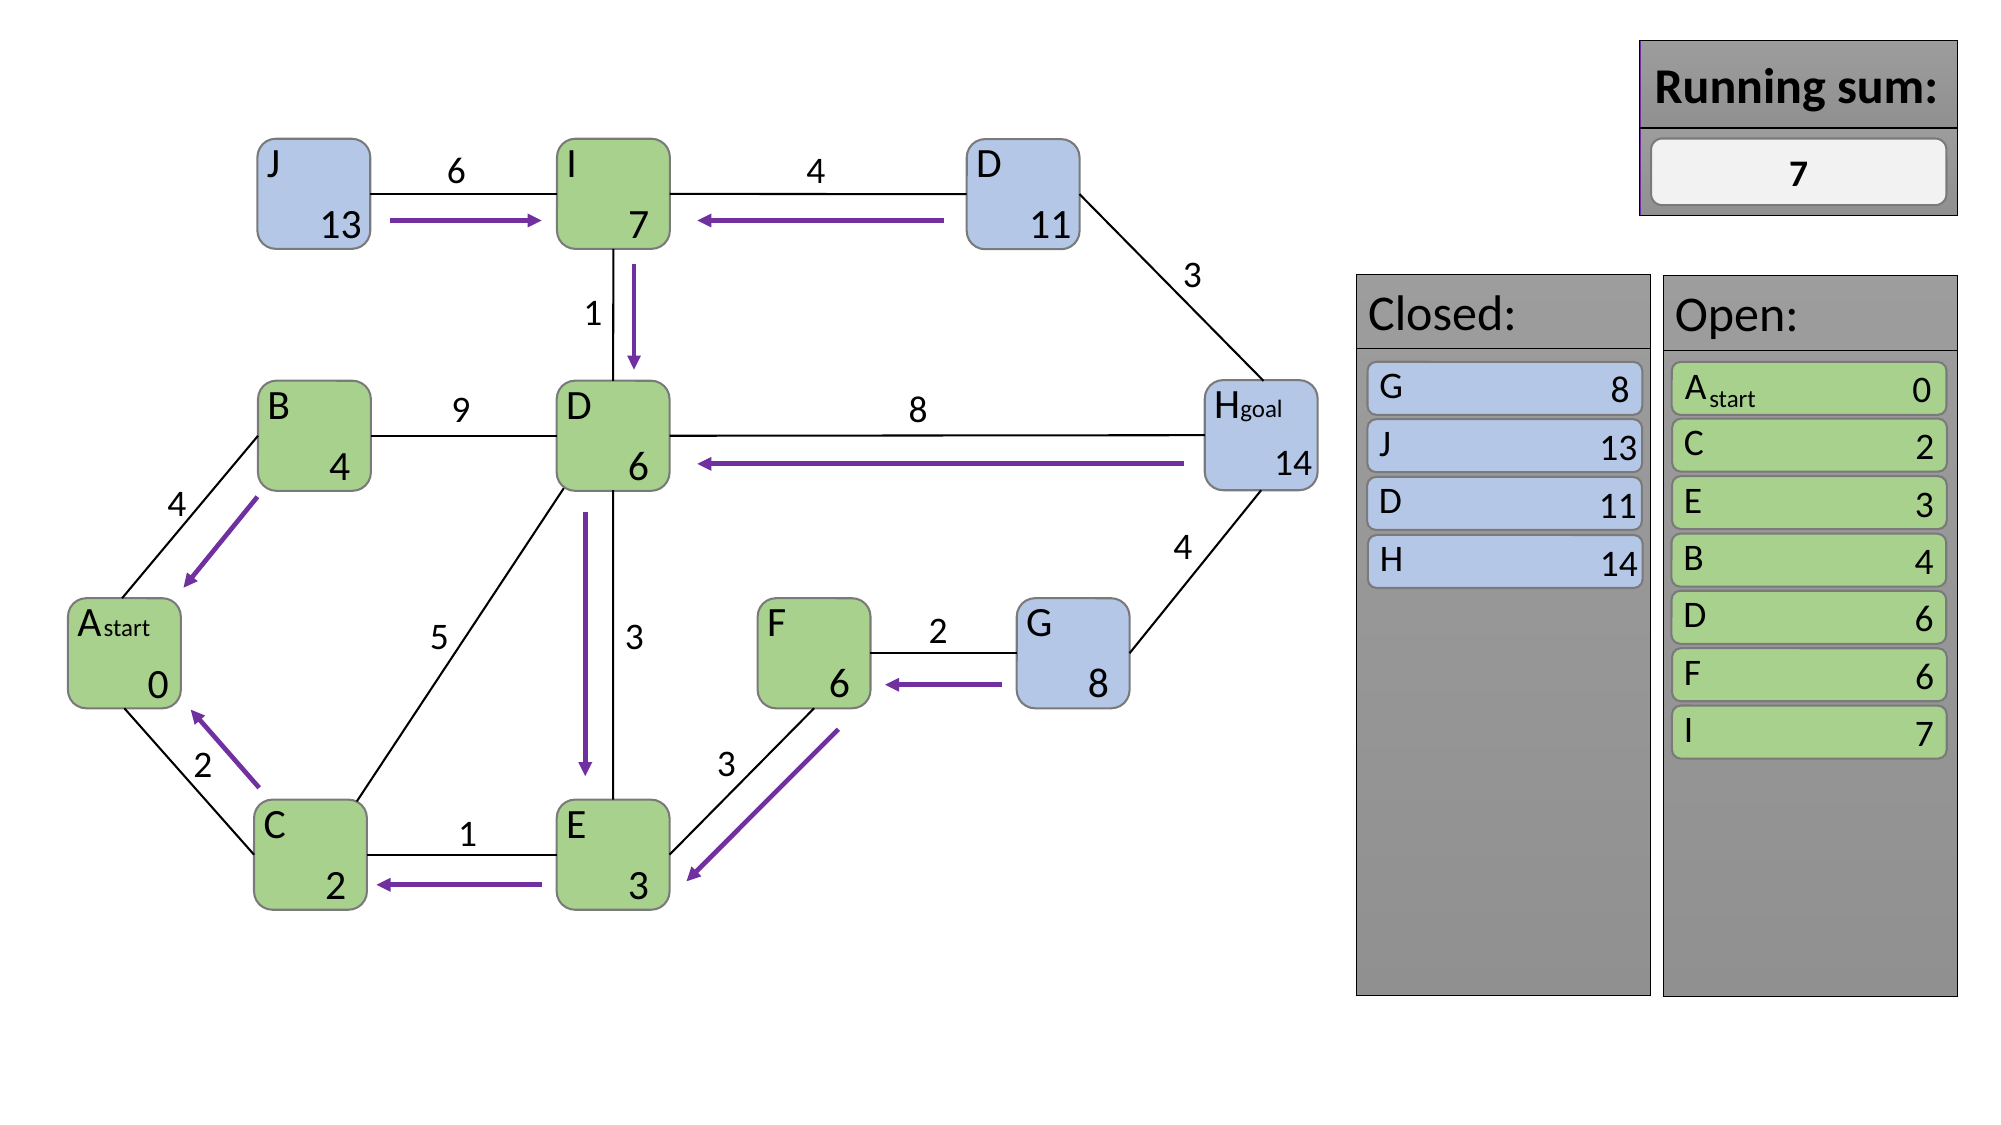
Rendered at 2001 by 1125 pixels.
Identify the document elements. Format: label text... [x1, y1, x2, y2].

text_box D [1668, 582, 1813, 643]
text_box B [1668, 525, 1813, 582]
text_box [1639, 128, 1958, 216]
text_box D [961, 128, 1030, 194]
text_box J [252, 128, 321, 193]
text_box [1268, 379, 1314, 385]
text_box 8 [893, 377, 941, 435]
text_box 0 [1897, 358, 1967, 418]
text_box 2 [913, 598, 961, 653]
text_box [190, 709, 260, 788]
text_box [620, 379, 671, 431]
text_box [317, 798, 368, 850]
text_box I [551, 128, 620, 193]
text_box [669, 708, 815, 855]
text_box [1675, 704, 1900, 760]
text_box [1356, 409, 1651, 996]
text_box C [255, 789, 317, 854]
text_box Running sum: [1639, 40, 1958, 128]
text_box [1861, 351, 1958, 360]
text_box [1674, 475, 1900, 531]
text_box 3 [614, 604, 657, 665]
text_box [124, 708, 255, 855]
text_box 6 [613, 431, 674, 496]
text_box [1593, 350, 1651, 360]
text_box [821, 597, 872, 648]
text_box 4 [791, 138, 839, 193]
text_box 3 [1900, 472, 1970, 533]
text_box [756, 653, 813, 708]
text_box 14 [1259, 430, 1329, 490]
text_box C [1669, 410, 1813, 468]
text_box 0 [132, 649, 194, 708]
text_box 6 [813, 648, 875, 714]
text_box 9 [436, 377, 484, 435]
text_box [356, 488, 564, 802]
text_box [1663, 410, 1958, 997]
text_box [258, 435, 314, 492]
text_box 14 [1584, 531, 1654, 591]
text_box 7 [1900, 701, 1969, 762]
text_box start [88, 603, 184, 649]
text_box [252, 854, 310, 911]
text_box 4 [791, 195, 839, 199]
text_box 6 [432, 194, 479, 199]
text_box F [752, 587, 821, 653]
text_box 1 [443, 802, 491, 854]
text_box [1030, 138, 1081, 189]
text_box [1129, 490, 1262, 654]
text_box [1015, 653, 1073, 710]
text_box 8 [1595, 358, 1665, 418]
text_box 7 [613, 189, 674, 254]
text_box 1 [568, 280, 613, 341]
text_box 2 [310, 850, 371, 915]
text_box [1813, 360, 1897, 416]
text_box [1593, 274, 1651, 348]
text_box [1370, 533, 1584, 590]
text_box [1509, 360, 1595, 416]
text_box 2 [913, 654, 961, 658]
text_box 6 [432, 138, 479, 193]
text_box H [1364, 527, 1509, 587]
text_box [555, 854, 613, 911]
text_box 3 [613, 850, 674, 915]
text_box [620, 137, 671, 189]
text_box Closed: [1353, 273, 1593, 409]
text_box 11 [1584, 476, 1653, 531]
text_box [1813, 417, 1900, 473]
text_box 1 [443, 855, 491, 862]
text_box 13 [1584, 415, 1654, 476]
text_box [121, 435, 258, 599]
text_box G [1364, 353, 1509, 411]
text_box [1674, 589, 1899, 645]
text_box [1813, 647, 1900, 703]
text_box A [62, 587, 131, 653]
text_box 13 [304, 189, 379, 254]
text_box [686, 729, 839, 882]
text_box [1080, 597, 1129, 648]
text_box [1508, 475, 1584, 531]
text_box goal [1225, 385, 1321, 431]
text_box [321, 379, 372, 431]
text_box [1813, 532, 1899, 588]
text_box [321, 137, 372, 189]
text_box Open: [1660, 274, 1861, 410]
text_box J [1364, 411, 1509, 471]
text_box 4 [1899, 531, 1969, 587]
text_box [965, 194, 1014, 251]
text_box A [1670, 354, 1814, 415]
text_box H [1199, 369, 1268, 435]
text_box 4 [314, 431, 375, 496]
text_box [1861, 275, 1958, 350]
text_box F [1669, 643, 1813, 697]
text_box [1370, 418, 1584, 474]
text_box 7 [1650, 137, 1948, 207]
text_box E [551, 789, 620, 854]
text_box E [1669, 468, 1813, 528]
text_box [555, 193, 613, 250]
text_box I [1669, 697, 1813, 758]
text_box [1203, 435, 1259, 490]
text_box [66, 649, 132, 710]
text_box D [1364, 471, 1508, 527]
text_box 2 [1900, 414, 1950, 472]
text_box 11 [1014, 189, 1087, 255]
text_box D [551, 370, 620, 435]
text_box 8 [1073, 648, 1134, 714]
text_box [131, 599, 177, 603]
text_box 6 [1899, 587, 1969, 647]
text_box G [1011, 587, 1080, 653]
text_box B [252, 370, 321, 435]
text_box [256, 193, 304, 250]
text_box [183, 496, 258, 588]
text_box [620, 798, 669, 850]
text_box 6 [1900, 644, 1970, 705]
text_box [1079, 194, 1264, 381]
text_box [555, 435, 613, 492]
